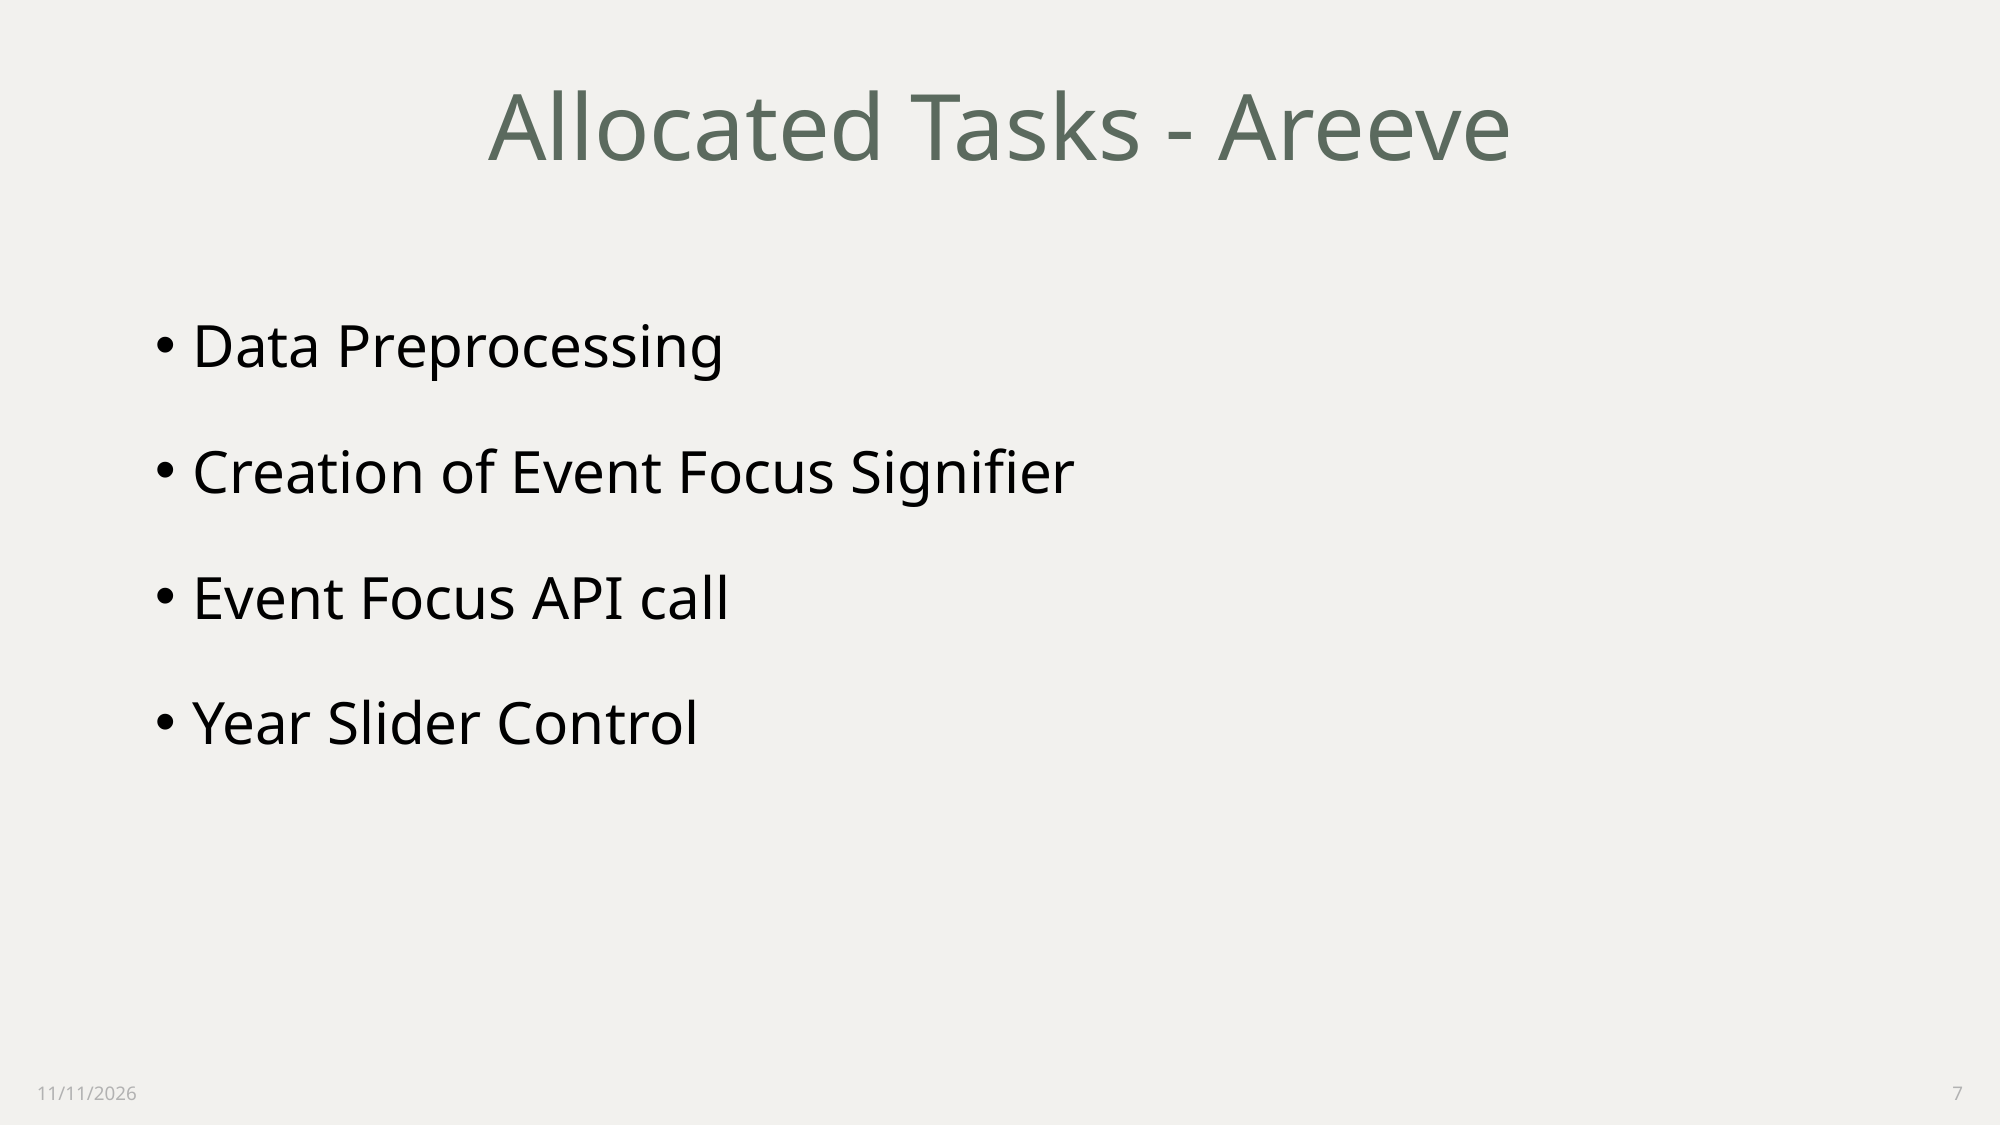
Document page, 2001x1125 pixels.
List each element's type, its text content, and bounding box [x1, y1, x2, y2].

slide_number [21, 1064, 472, 1124]
title Allocated Tasks - Areeve [140, 20, 1863, 243]
list Data Preprocessing Creation of Event Focus Signifier Event Focus API call Year Slider Control [140, 266, 1863, 843]
slide_number 7 [1528, 1064, 1979, 1124]
